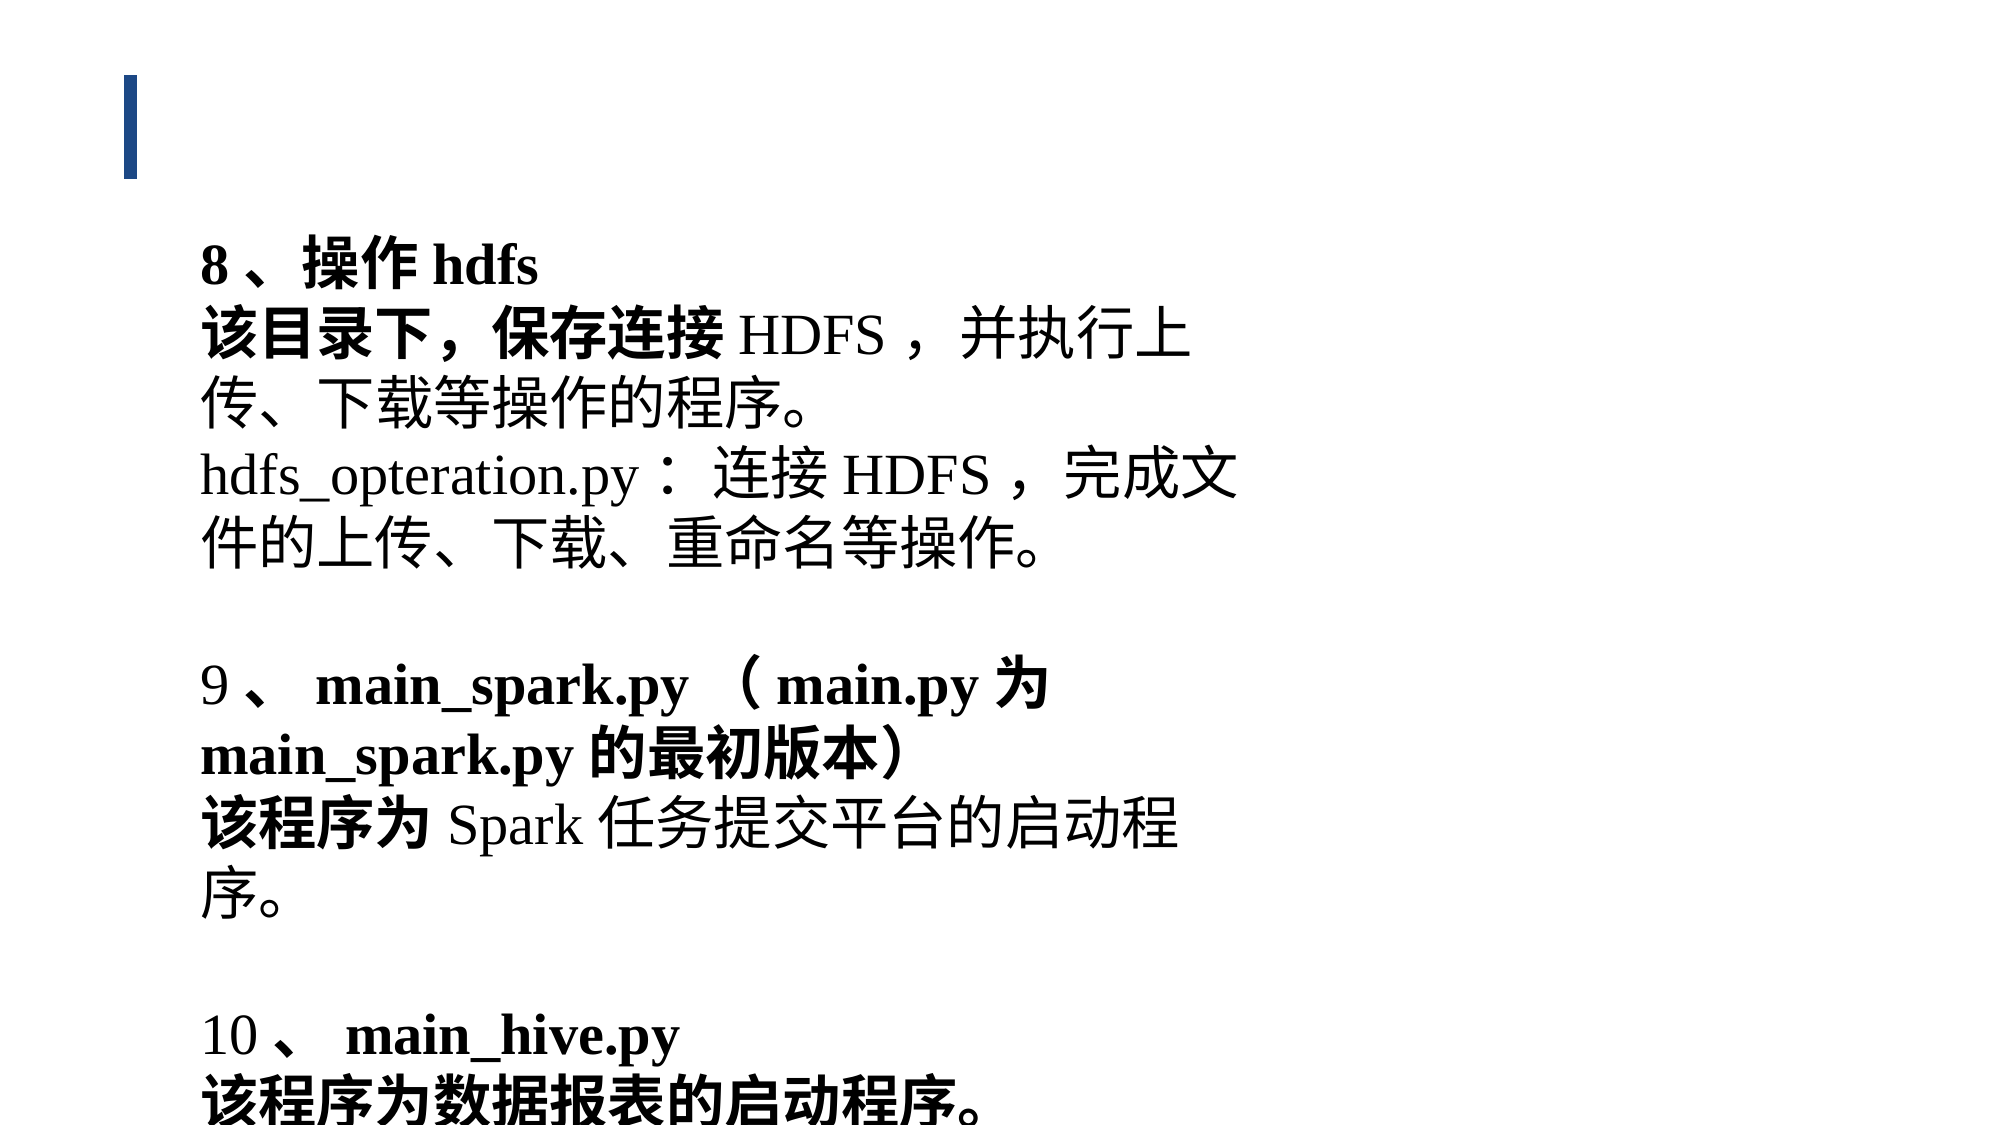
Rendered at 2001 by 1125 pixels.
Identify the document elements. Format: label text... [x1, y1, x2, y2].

text_box 8、操作hdfs 该目录下，保存连接HDFS，并执行上传、下载等操作的程序。 hdfs_opteration.py：连接HDFS，完成文件的上传、下载、重命名等操作。 9、main_spark.py（main.py为main_spark.py的最初版本） 该程序为Spark任务提交平台的启动程序。 10、main_hive.py 该程序为数据报表的启动程序。 [185, 218, 1260, 1125]
